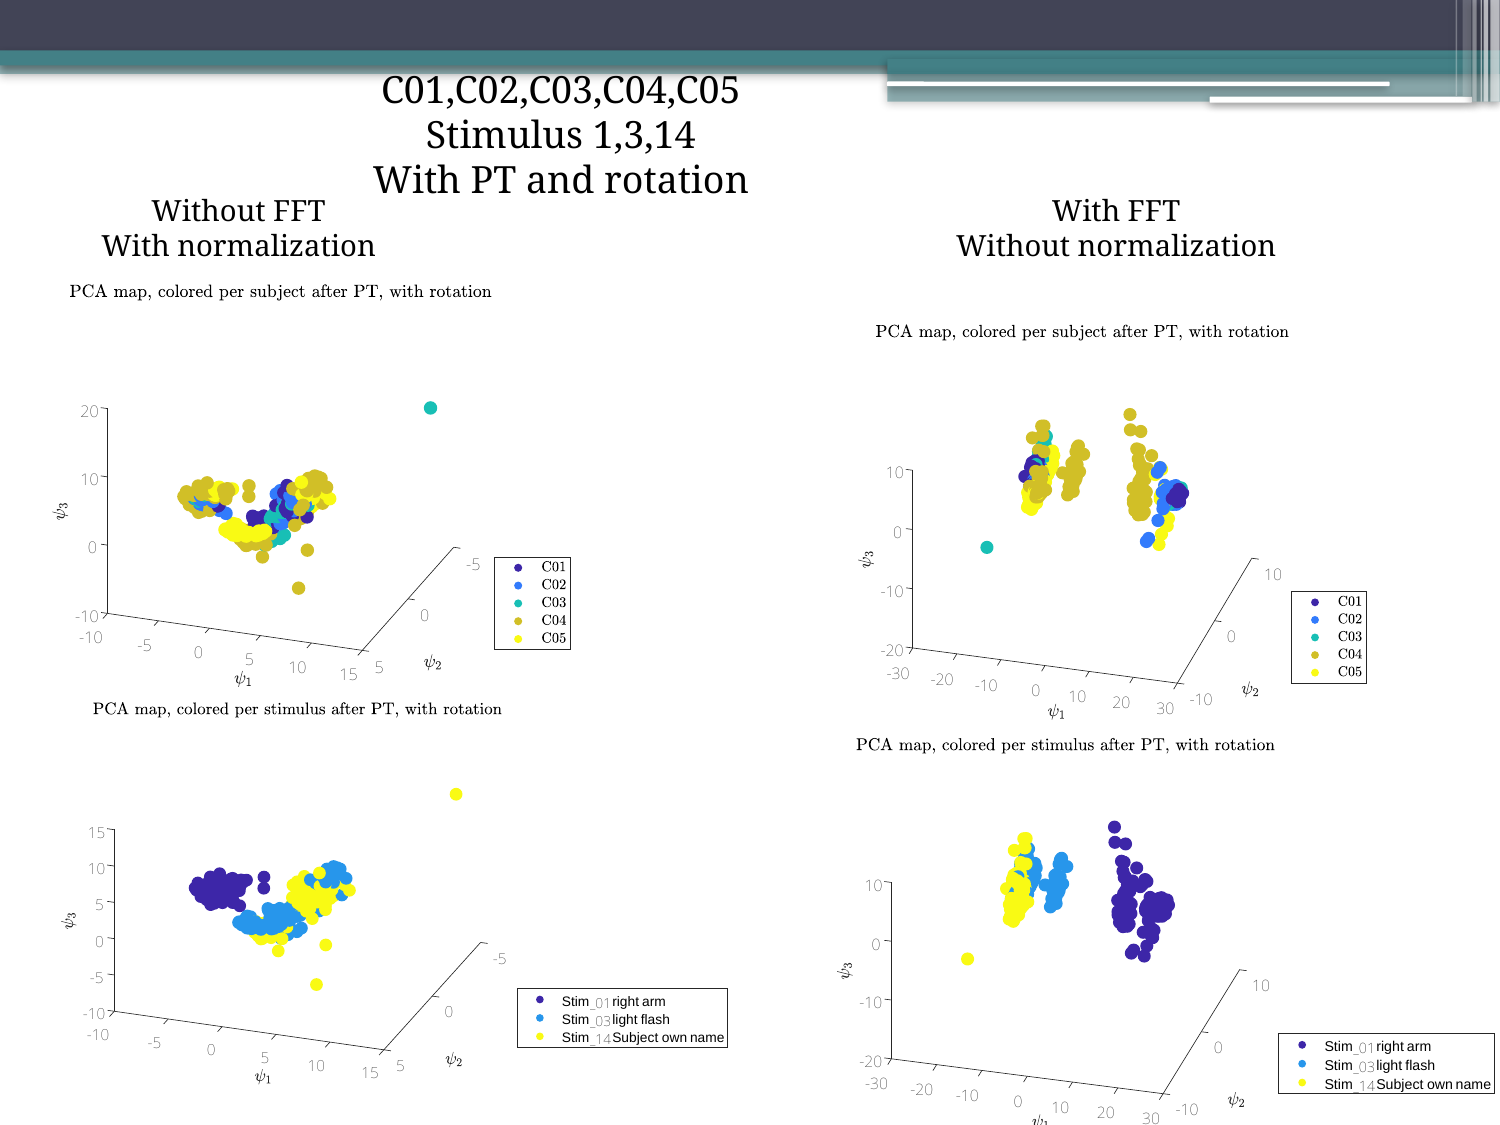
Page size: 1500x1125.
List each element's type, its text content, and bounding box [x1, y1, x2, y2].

picture [48, 273, 774, 1094]
text_box C01,C02,C03,C04,C05 Stimulus 1,3,14 With PT and rotation [218, 58, 904, 209]
picture [832, 314, 1500, 1125]
text_box With FFT Without normalization [915, 184, 1317, 270]
text_box Without FFT With normalization [37, 184, 440, 270]
